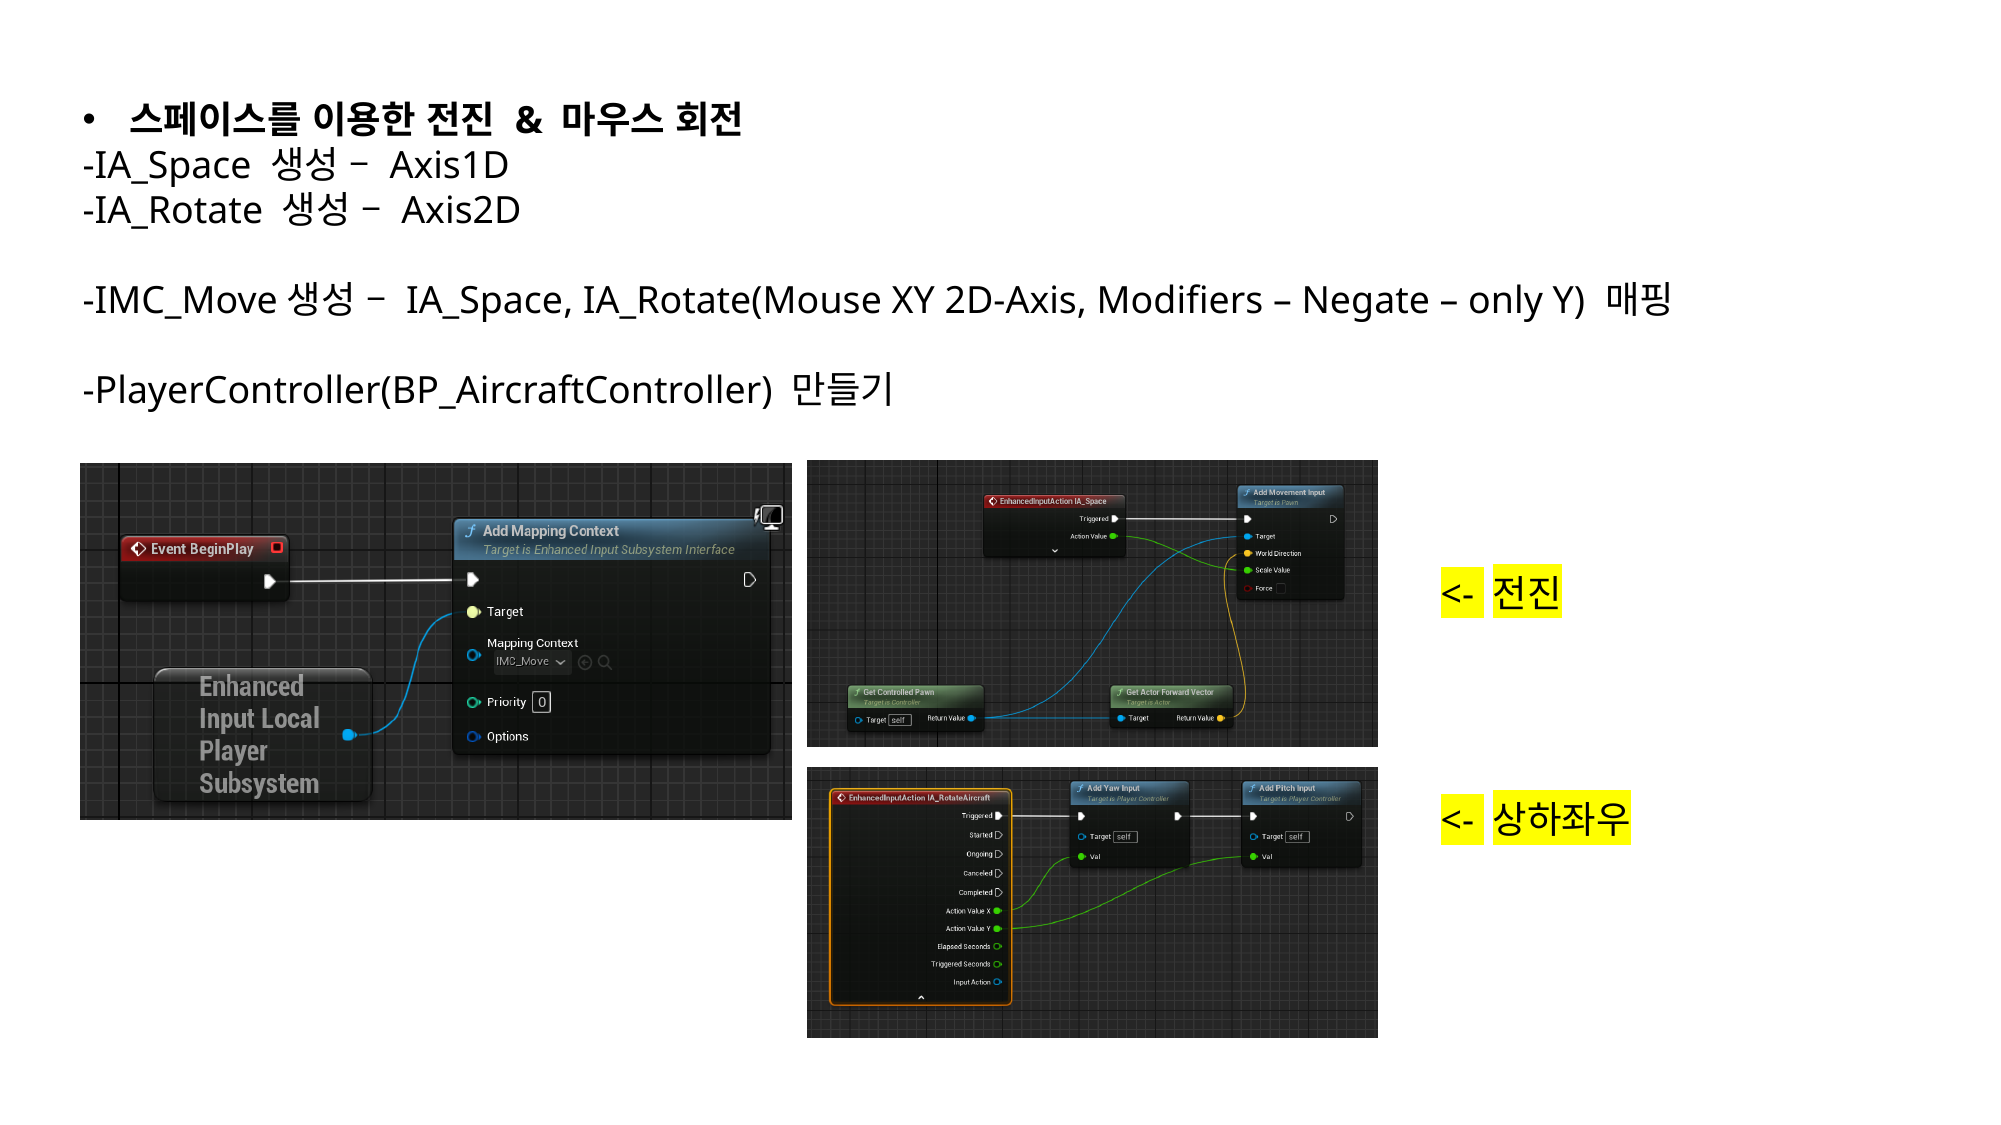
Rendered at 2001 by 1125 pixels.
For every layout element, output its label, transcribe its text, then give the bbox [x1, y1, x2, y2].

picture [806, 460, 1378, 748]
picture [806, 767, 1378, 1038]
text_box <- 전진 [1425, 562, 1634, 623]
text_box <- 상하좌우 [1425, 788, 1750, 849]
picture [79, 463, 792, 820]
text_box 스페이스를 이용한 전진 & 마우스 회전 -IA_Space 생성 – Axis1D -IA_Rotate 생성 – Axis2D -IMC_Move생성 – IA_Space, IA_Rotate(Mouse XY 2D-Axis, Modifiers – Negate – only Y) 매핑 -PlayerController(BP_AircraftController) 만들기 [67, 88, 1690, 419]
